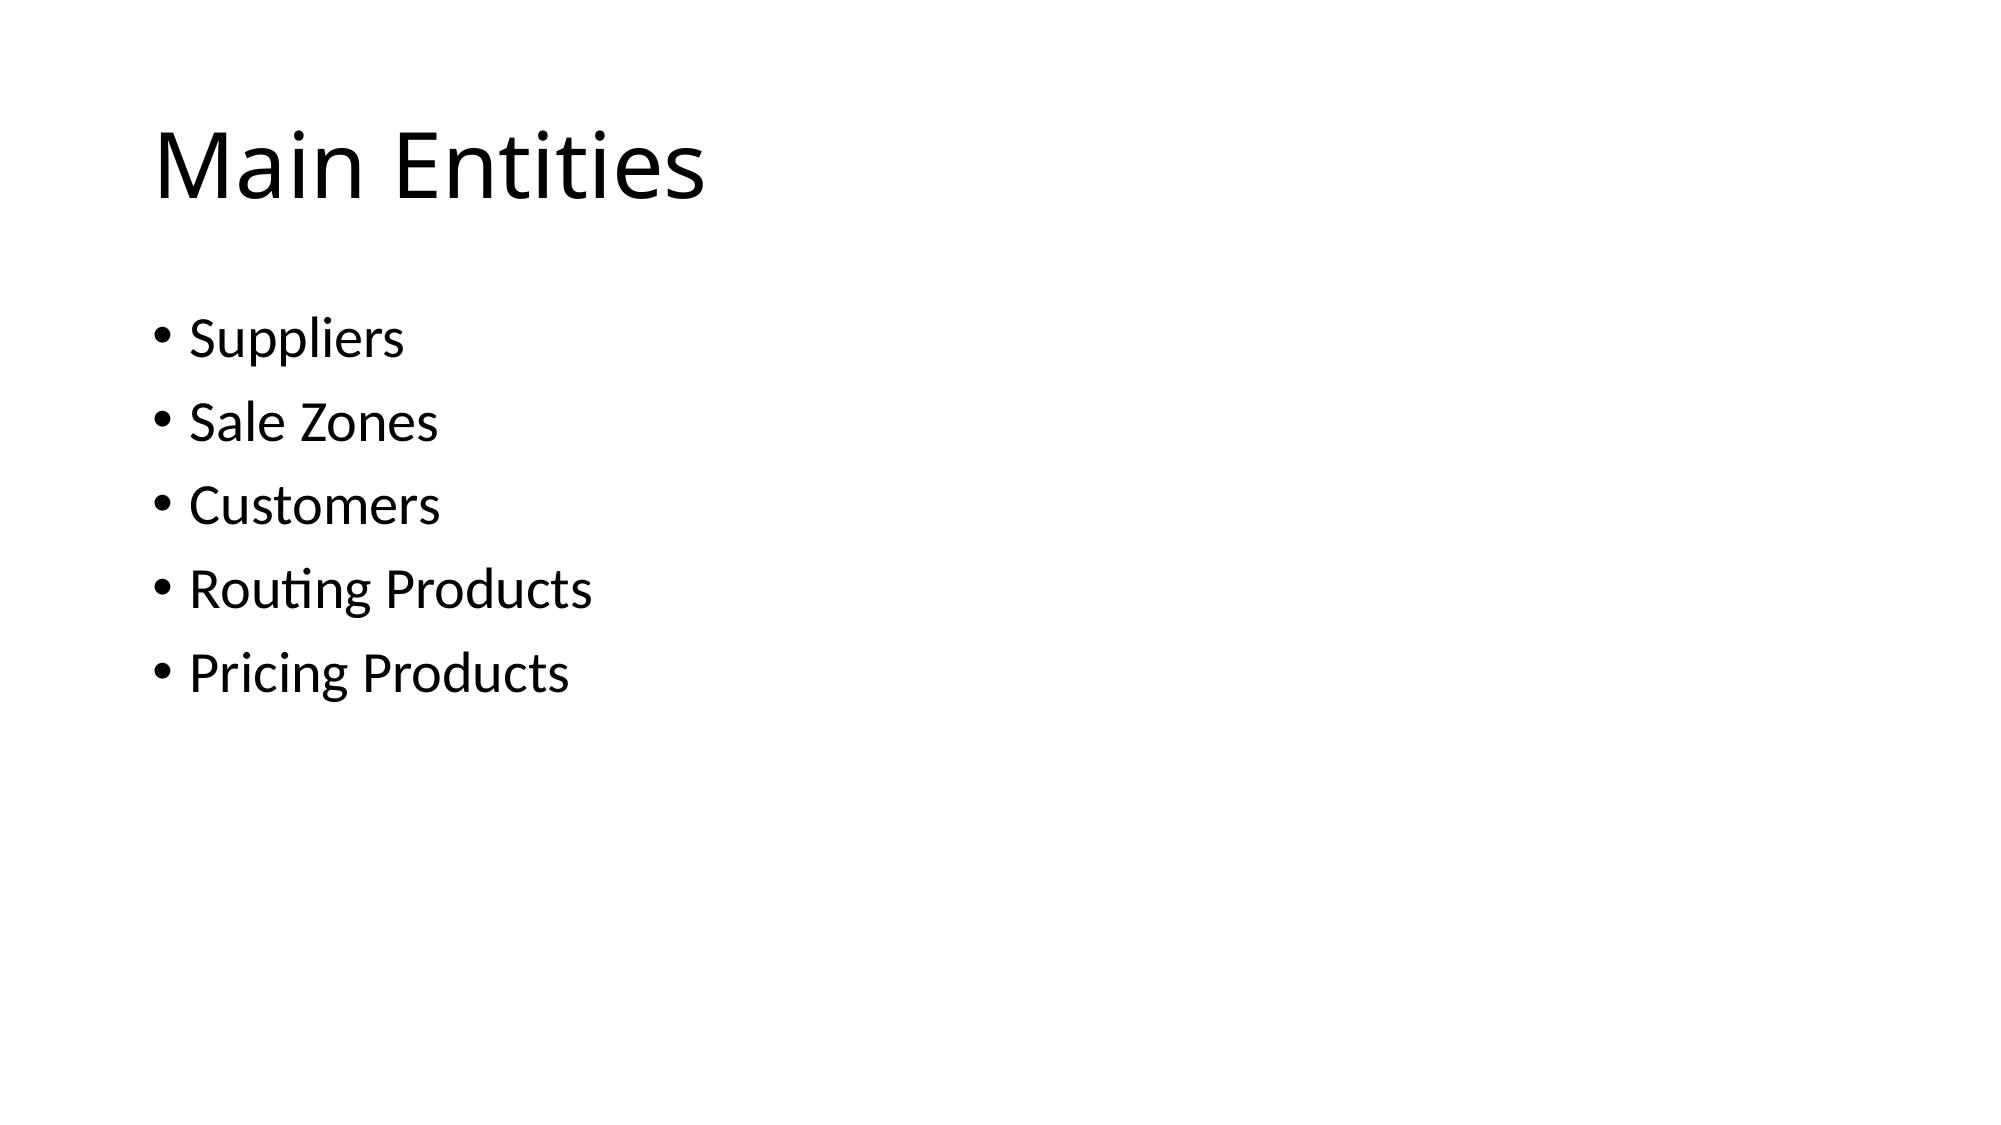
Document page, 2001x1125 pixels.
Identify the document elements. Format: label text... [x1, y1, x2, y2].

title Main Entities [137, 59, 1863, 278]
list Suppliers Sale Zones Customers Routing Products Pricing Products [137, 299, 1863, 1014]
